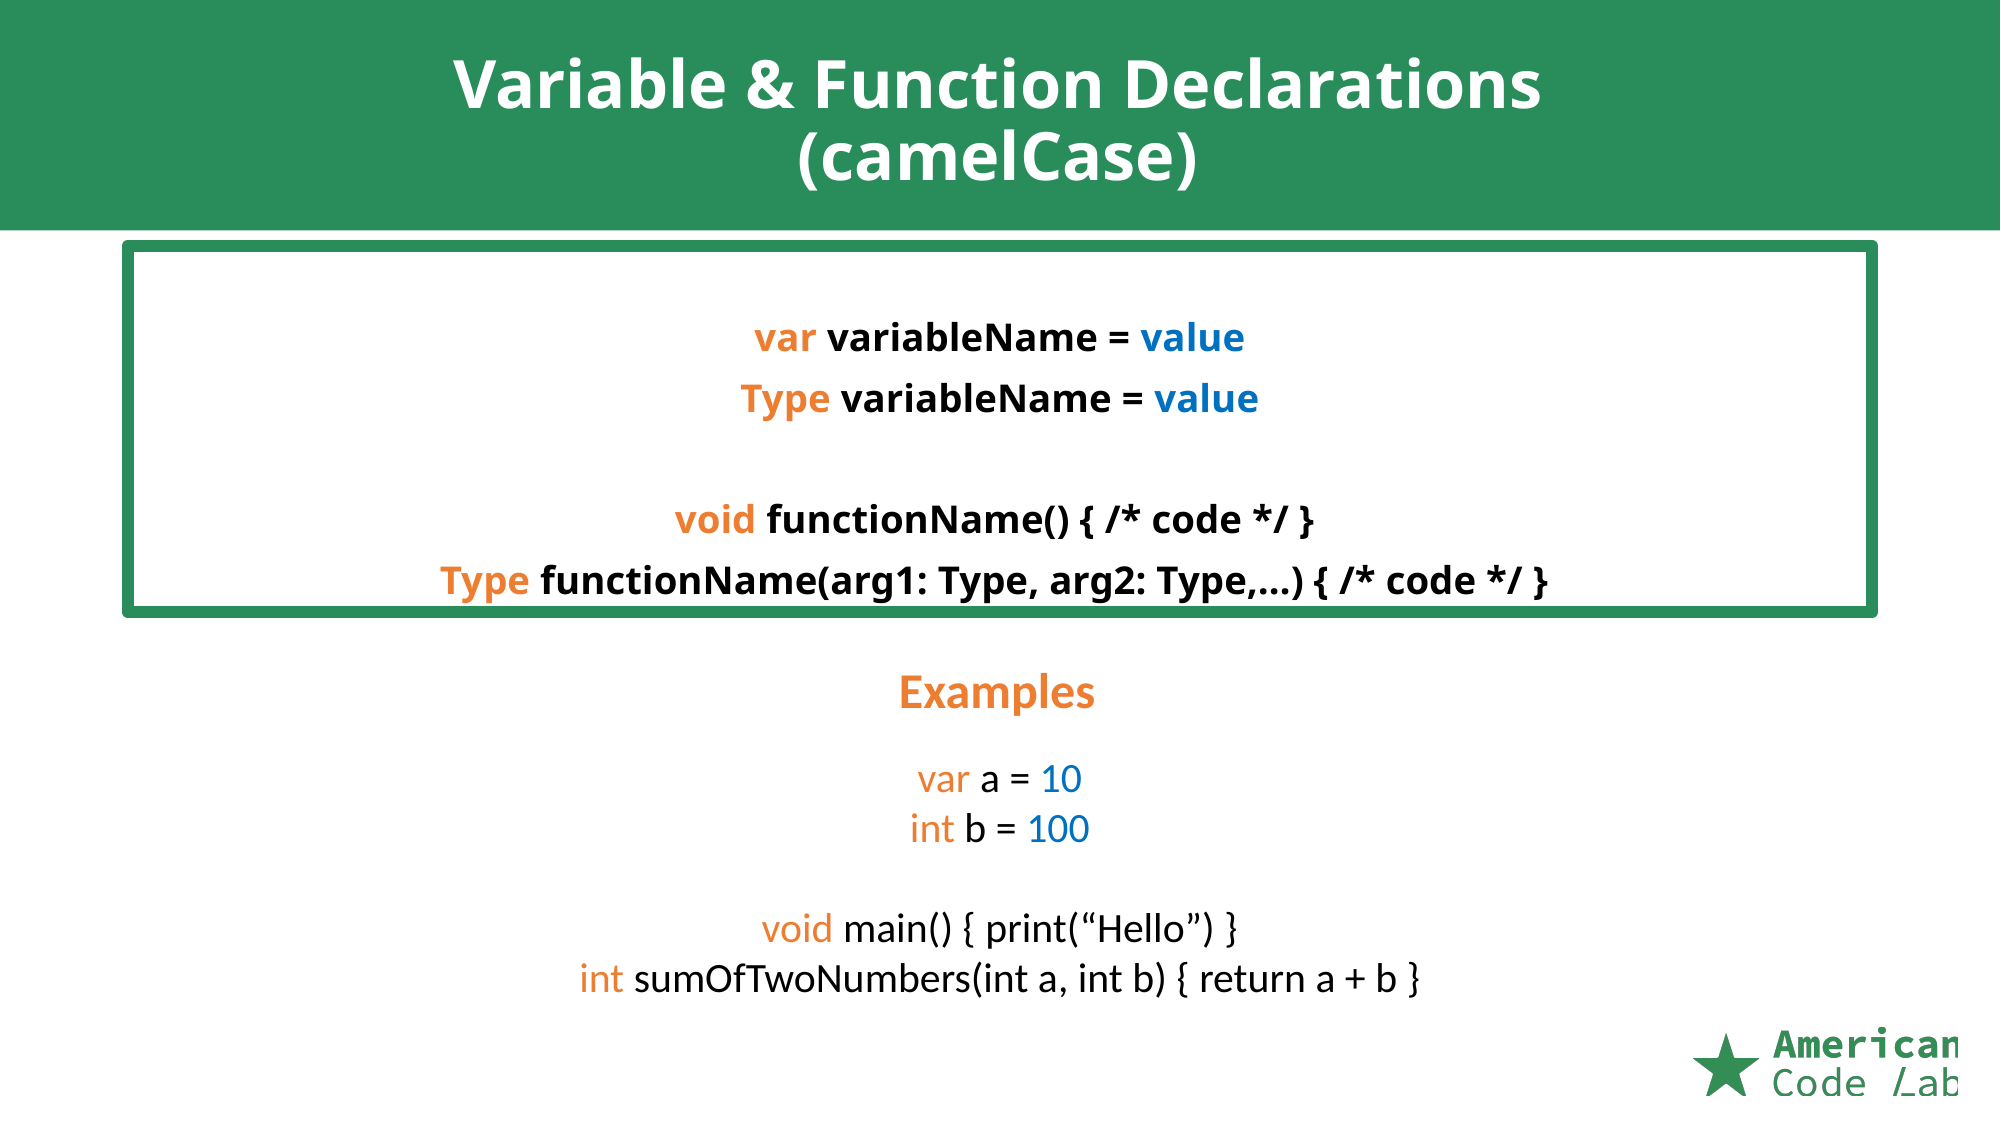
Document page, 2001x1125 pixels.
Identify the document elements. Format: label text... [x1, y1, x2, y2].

text_box Examples [883, 651, 1113, 727]
title Variable & Function Declarations (camelCase) [39, 40, 1958, 206]
text_box var a = 10 int b = 100 void main() { print(“Hello”) } int sumOfTwoNumbers(int a, int b) { return a + b } [127, 743, 1872, 1009]
picture [1692, 1027, 1958, 1097]
text_box var variableName = value Type variableName = value void functionName() { /* code */ } Type functionName(arg1: Type, arg2: Type,…) { /* code */ } [127, 246, 1872, 612]
text_box [0, 0, 2000, 231]
